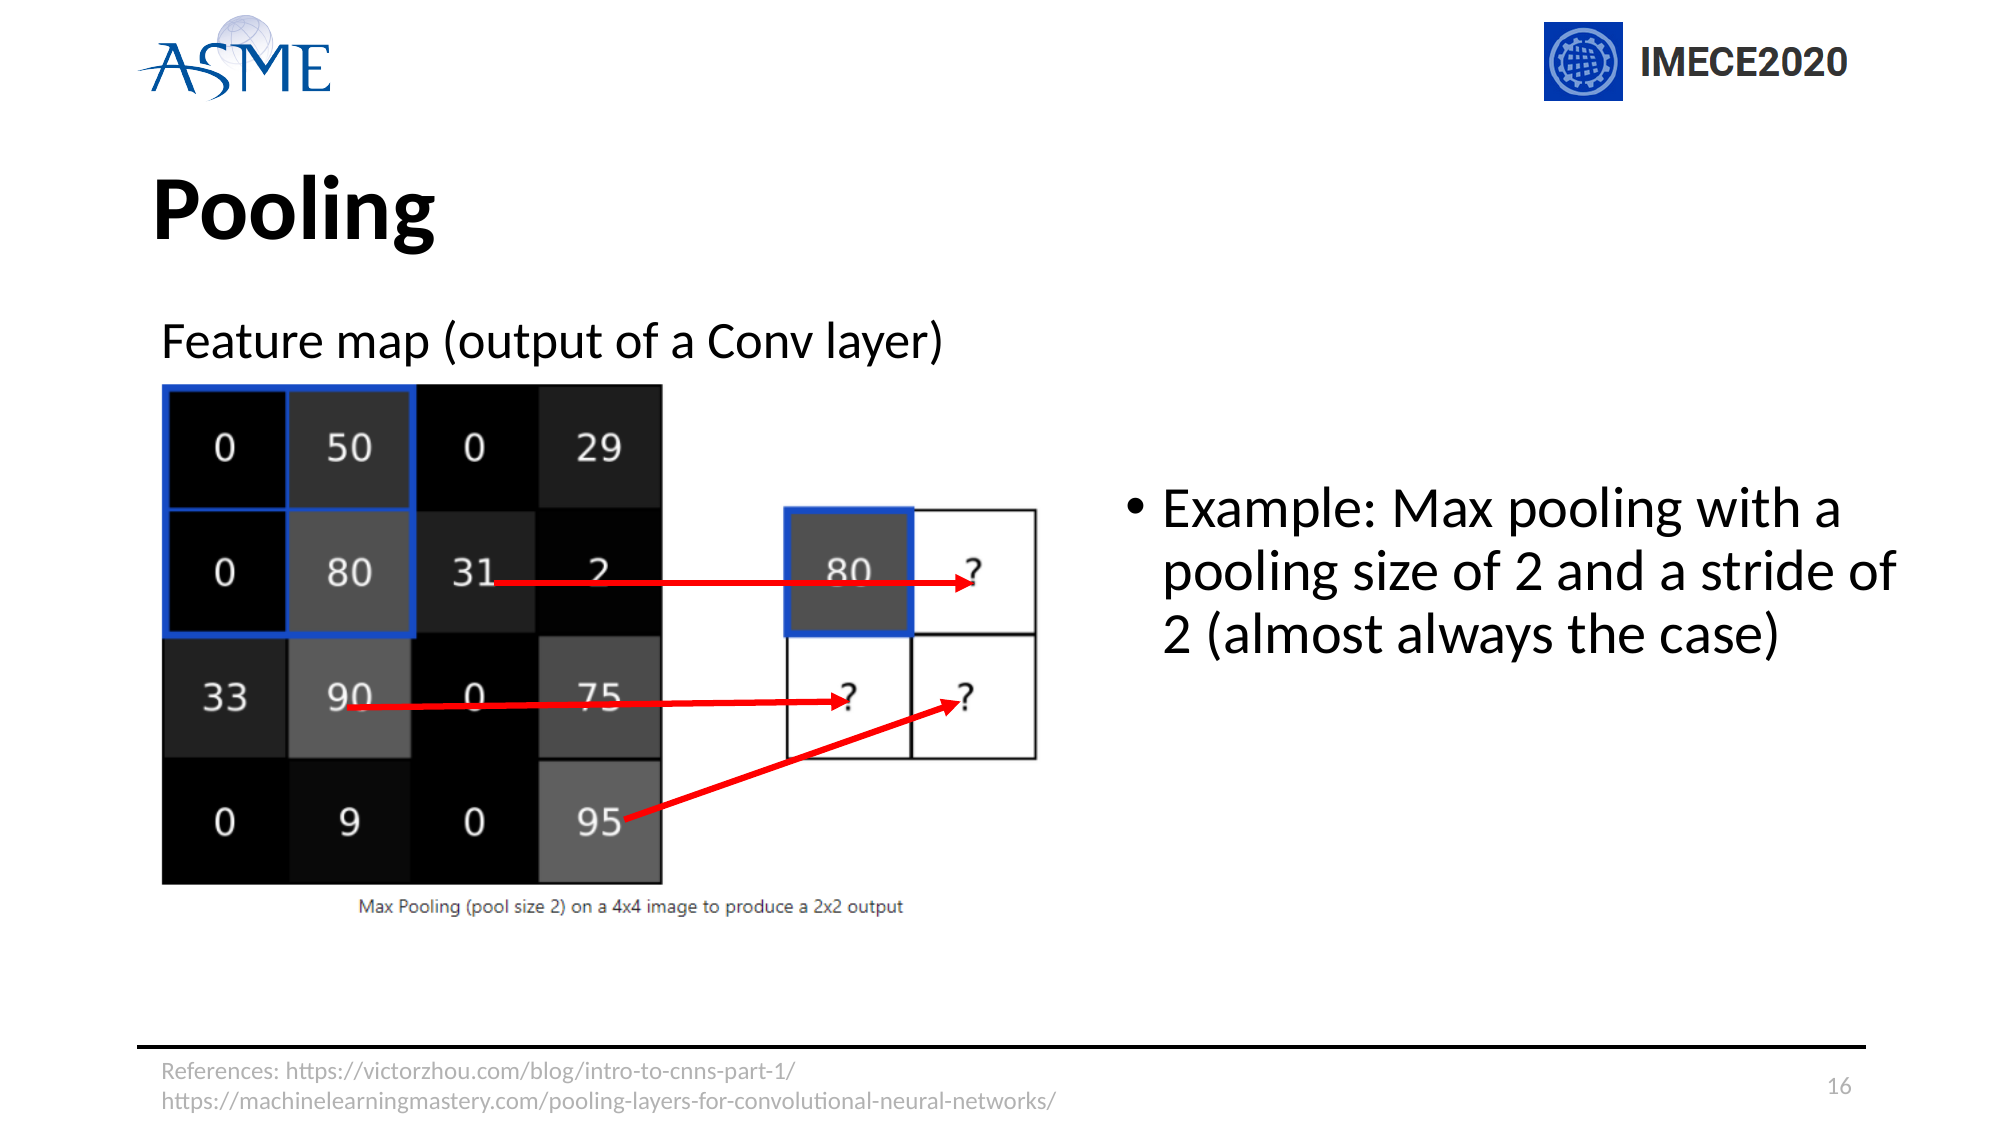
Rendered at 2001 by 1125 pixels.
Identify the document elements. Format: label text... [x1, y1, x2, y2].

text_box Example: Max pooling with a pooling size of 2 and a stride of 2 (almost always the case) [1110, 470, 1922, 708]
picture [1538, 15, 1863, 106]
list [122, 367, 1090, 933]
slide_number References: https://victorzhou.com/blog/intro-to-cnns-part-1/ https://machinelearningmastery.com/pooling-layers-for-convolutional-neural-networks/ [146, 1054, 1285, 1115]
picture [137, 15, 331, 106]
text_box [624, 701, 961, 820]
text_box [346, 701, 624, 708]
text_box Feature map (output of a Conv layer) [146, 305, 1022, 367]
slide_number 16 [1417, 1054, 1868, 1115]
title Pooling [137, 127, 1863, 293]
